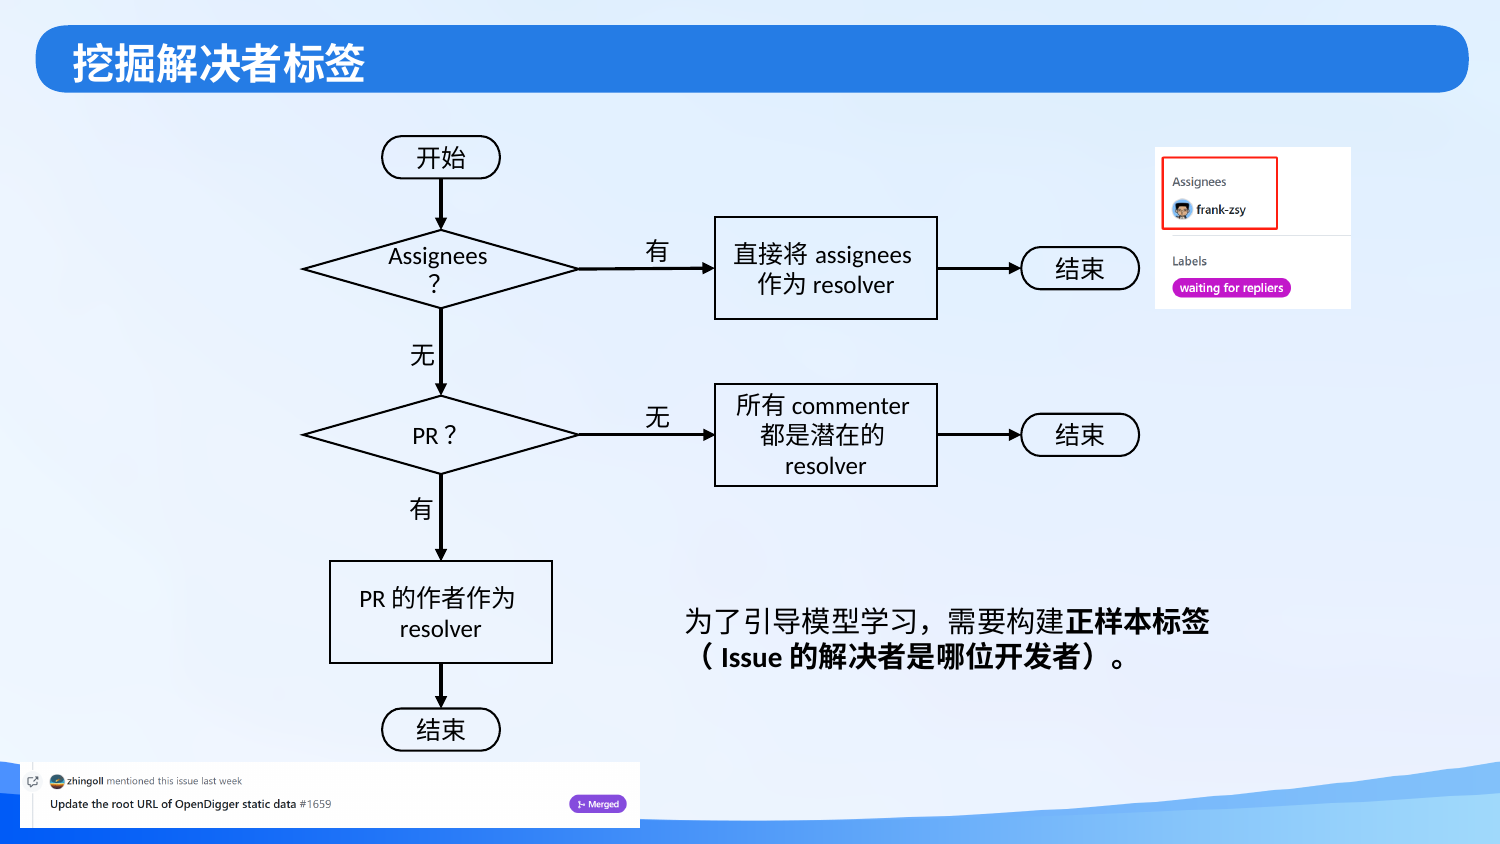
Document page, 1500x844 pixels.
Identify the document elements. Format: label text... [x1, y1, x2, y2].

text_box 所有commenter都是潜在的resolver [714, 383, 938, 487]
text_box PR的作者作为resolver [329, 560, 553, 664]
text_box [1371, 25, 1469, 93]
text_box 开始 [381, 135, 502, 180]
text_box 有 [630, 228, 671, 267]
text_box PR？ [299, 394, 579, 475]
text_box 无 [630, 394, 671, 434]
text_box 无 [395, 332, 435, 378]
text_box 挖掘解决者标签 [57, 16, 1371, 104]
text_box 直接将assignees作为resolver [714, 216, 938, 320]
text_box 结束 [1020, 412, 1141, 457]
text_box 无 [630, 435, 671, 440]
text_box 结束 [1020, 246, 1141, 291]
picture [0, 0, 1500, 844]
text_box 结束 [381, 707, 502, 752]
text_box 为了引导模型学习，需要构建正样本标签（Issue的解决者是哪位开发者）。 [670, 596, 1244, 682]
text_box 有 [395, 485, 435, 531]
text_box Assignees？ [299, 229, 578, 309]
text_box [35, 26, 57, 92]
